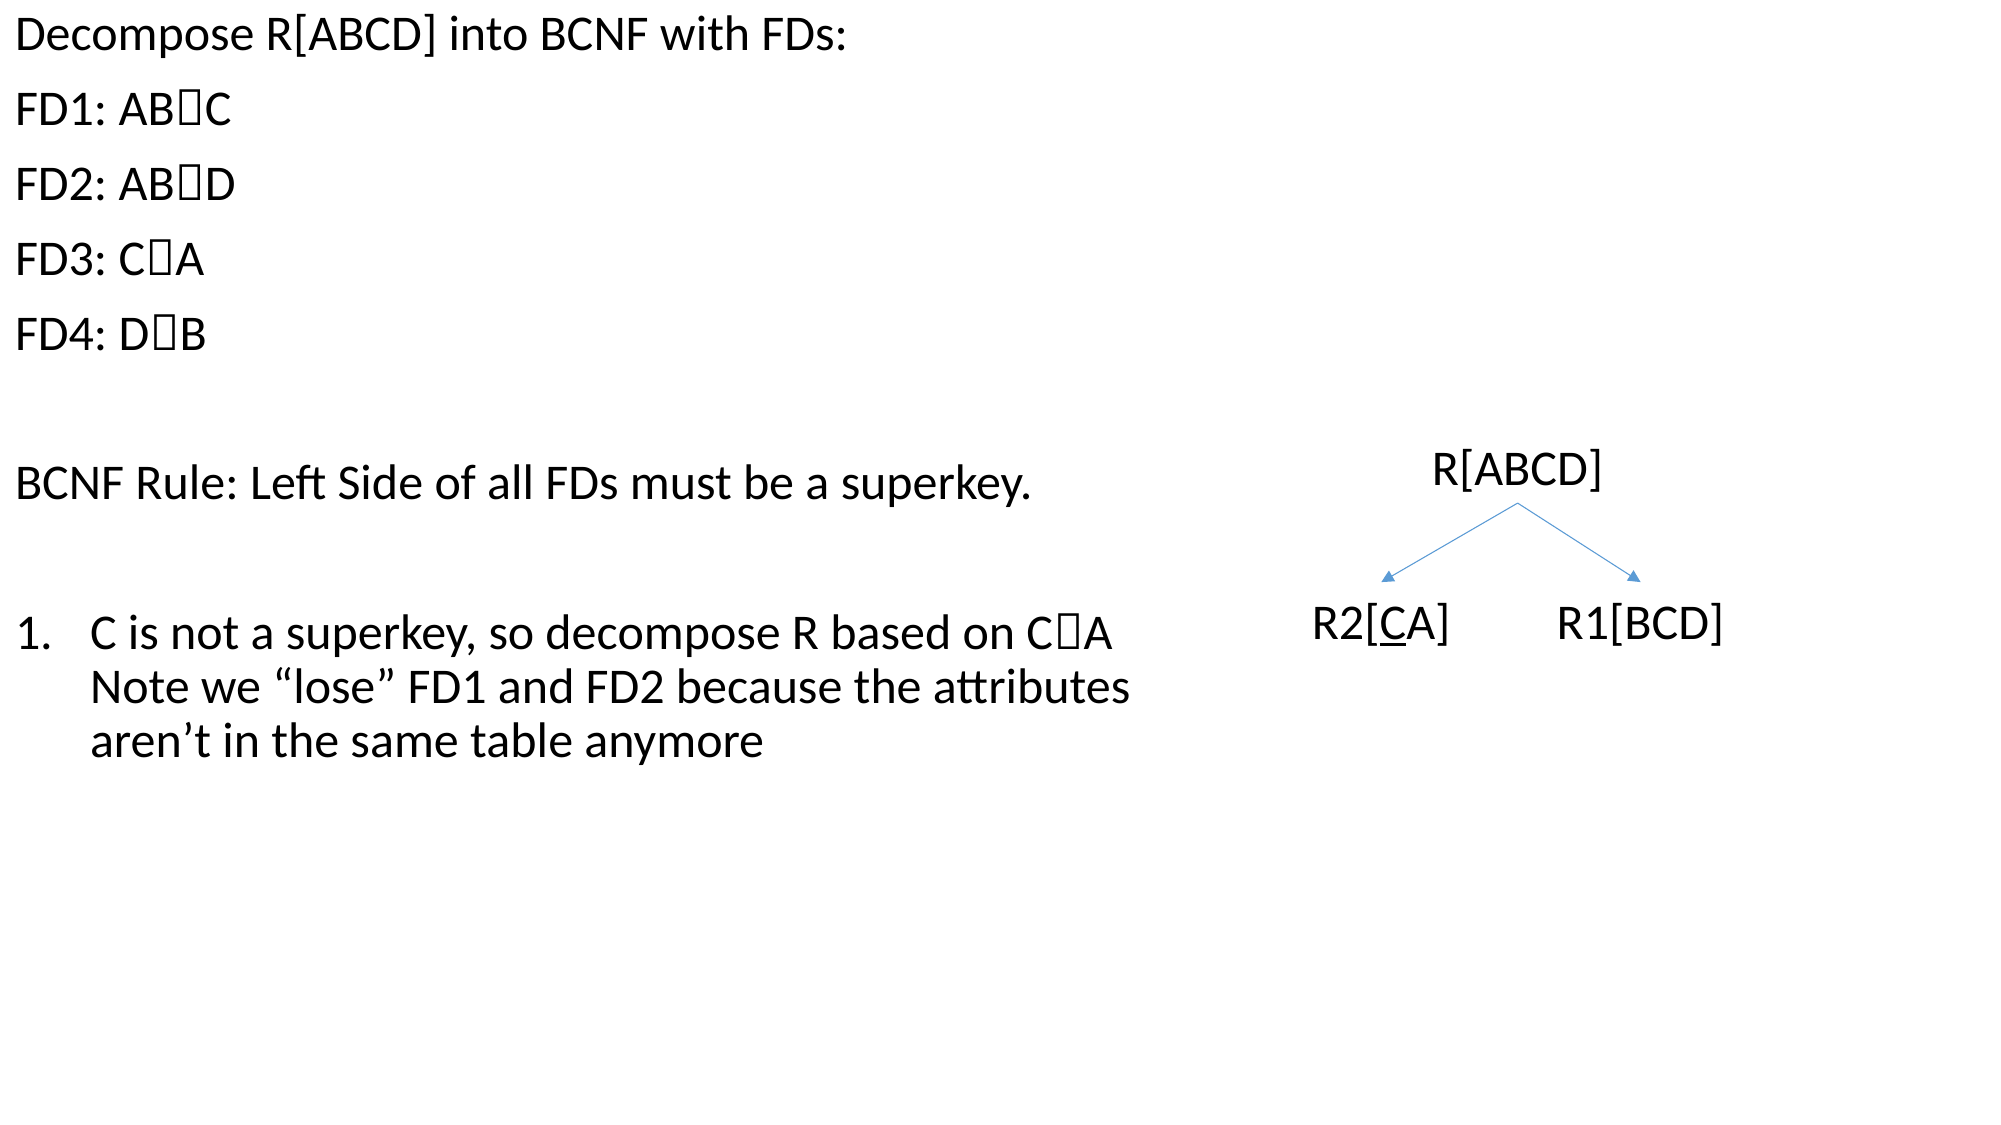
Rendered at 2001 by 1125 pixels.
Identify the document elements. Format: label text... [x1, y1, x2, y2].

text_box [1518, 504, 1641, 583]
subtitle Decompose R[ABCD] into BCNF with FDs: FD1: ABC FD2: ABD FD3: CA FD4: DB BCNF Rule: Left Side of all FDs must be a superkey. C is not a superkey, so decompose R based on CA Note we “lose” FD1 and FD2 because the attributes aren’t in the same table anymore [0, 0, 2000, 1125]
text_box R1[BCD] [1541, 582, 1740, 657]
text_box R[ABCD] [1417, 428, 1619, 504]
text_box R2[CA] [1297, 582, 1466, 657]
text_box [1381, 504, 1518, 583]
